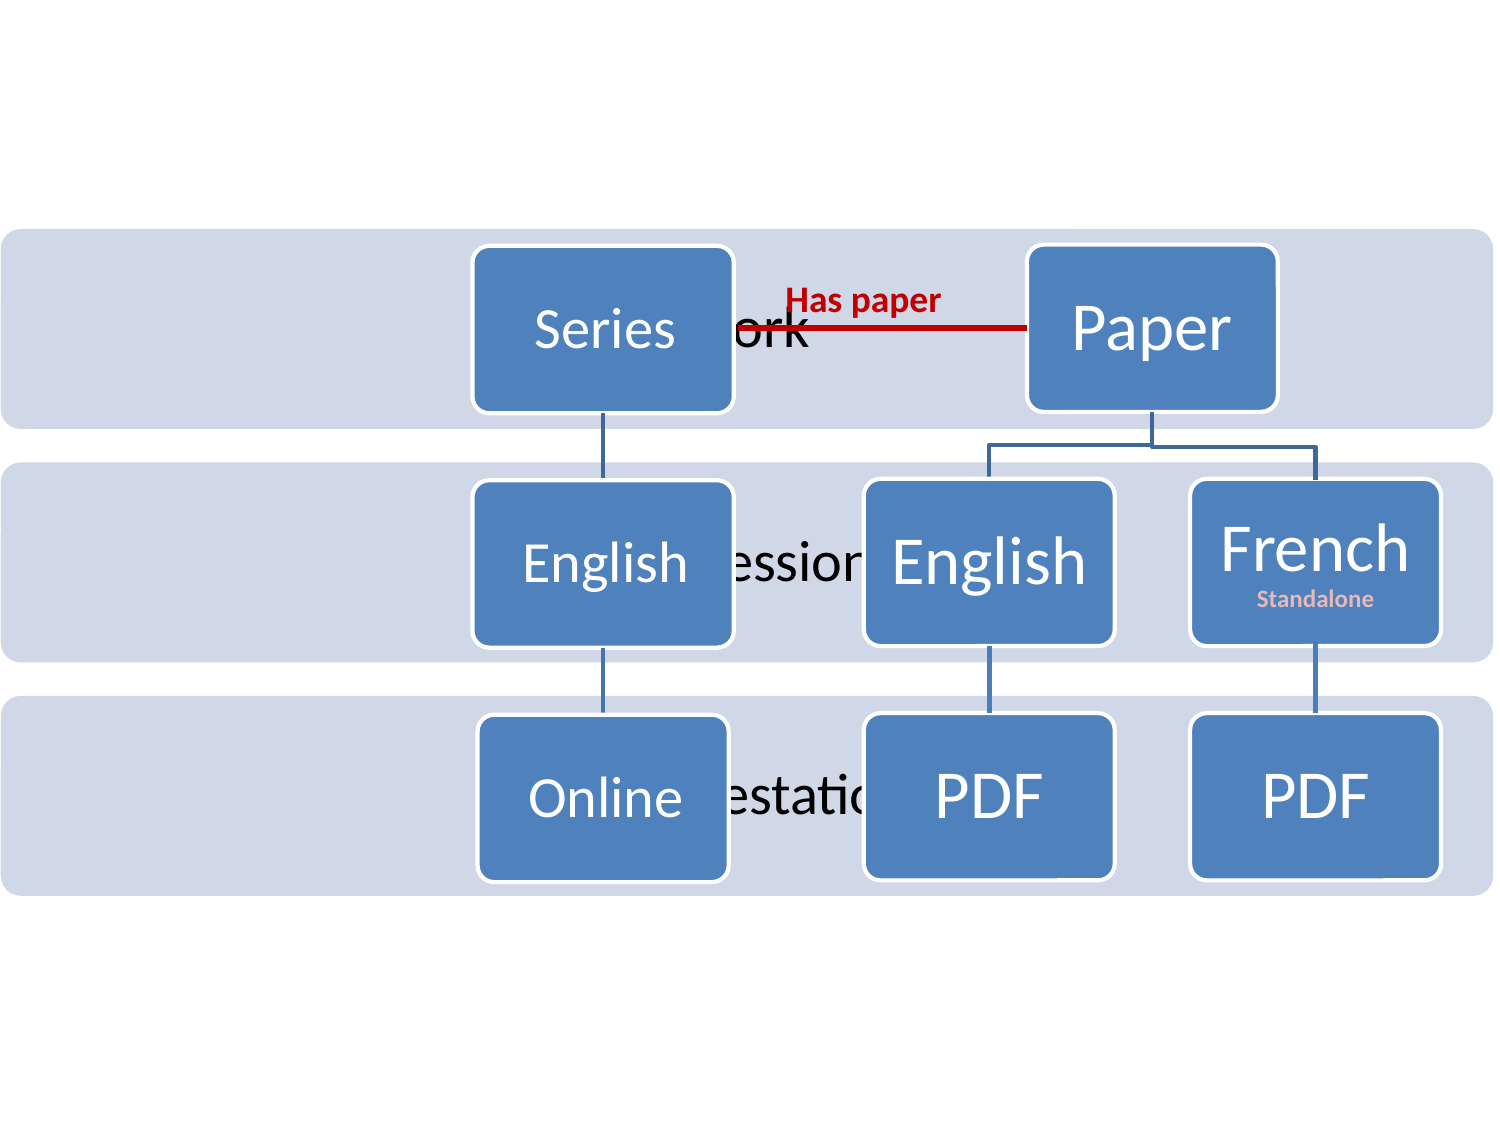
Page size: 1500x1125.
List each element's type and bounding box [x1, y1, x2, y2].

text_box [863, 712, 1115, 881]
text_box [23, 228, 1471, 897]
text_box [1189, 712, 1442, 881]
text_box [863, 478, 1115, 647]
text_box [1026, 244, 1279, 413]
text_box [1189, 478, 1442, 647]
